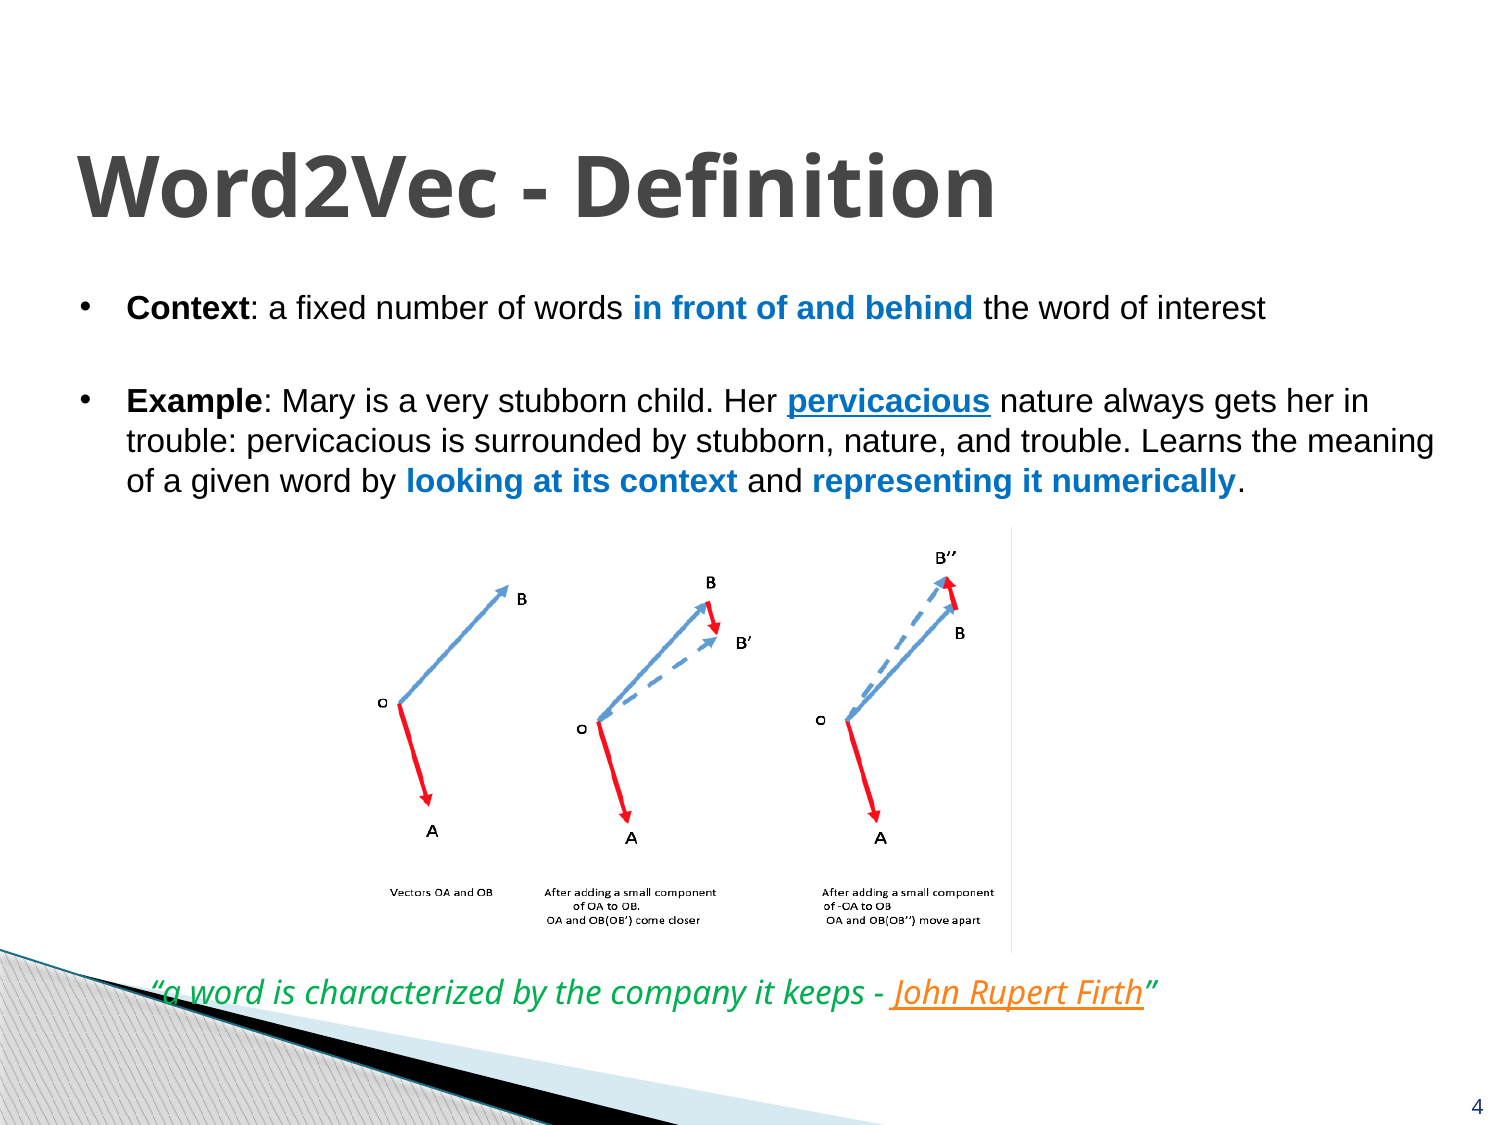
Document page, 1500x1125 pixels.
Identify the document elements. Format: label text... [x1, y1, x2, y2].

text_box Context: a fixed number of words in front of and behind the word of interest Example: Mary is a very stubborn child. Her pervicacious nature always gets her in trouble: pervicacious is surrounded by stubborn, nature, and trouble. Learns the meaning of a given word by looking at its context and representing it numerically. [64, 278, 1483, 1047]
slide_number 4 [1415, 1070, 1499, 1125]
picture [336, 526, 1012, 953]
text_box “a word is characterized by the company it keeps - John Rupert Firth” [135, 964, 1258, 1025]
title Word2Vec - Definition [62, 101, 1388, 266]
